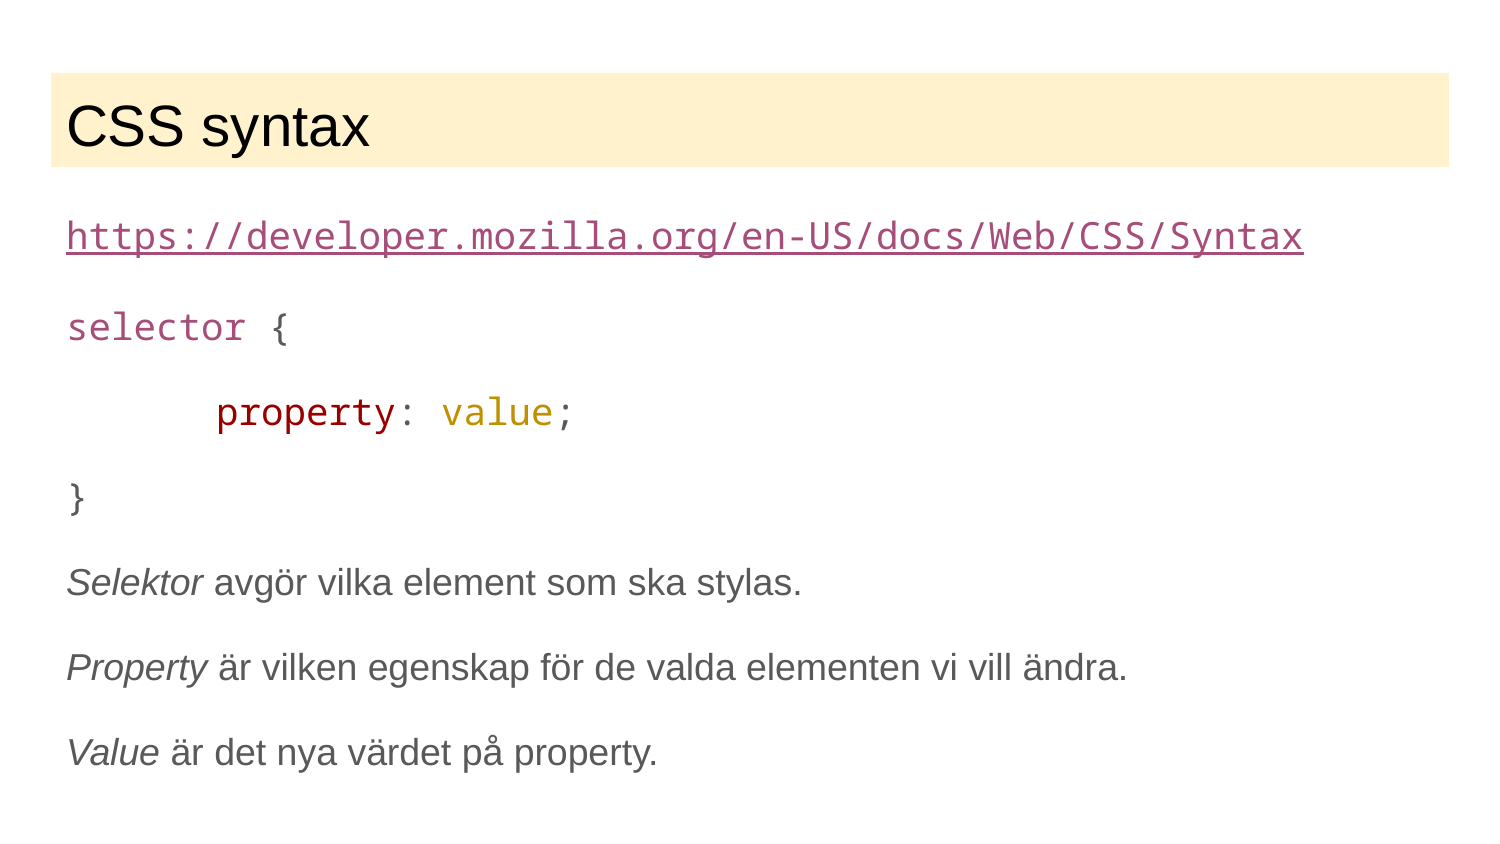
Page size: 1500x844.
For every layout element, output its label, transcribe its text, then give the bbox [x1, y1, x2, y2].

title CSS syntax [51, 72, 1449, 167]
list https://developer.mozilla.org/en-US/docs/Web/CSS/Syntax selector { property: value; } Selektor avgör vilka element som ska stylas. Property är vilken egenskap för de valda elementen vi vill ändra. Value är det nya värdet på property. [51, 189, 1449, 750]
